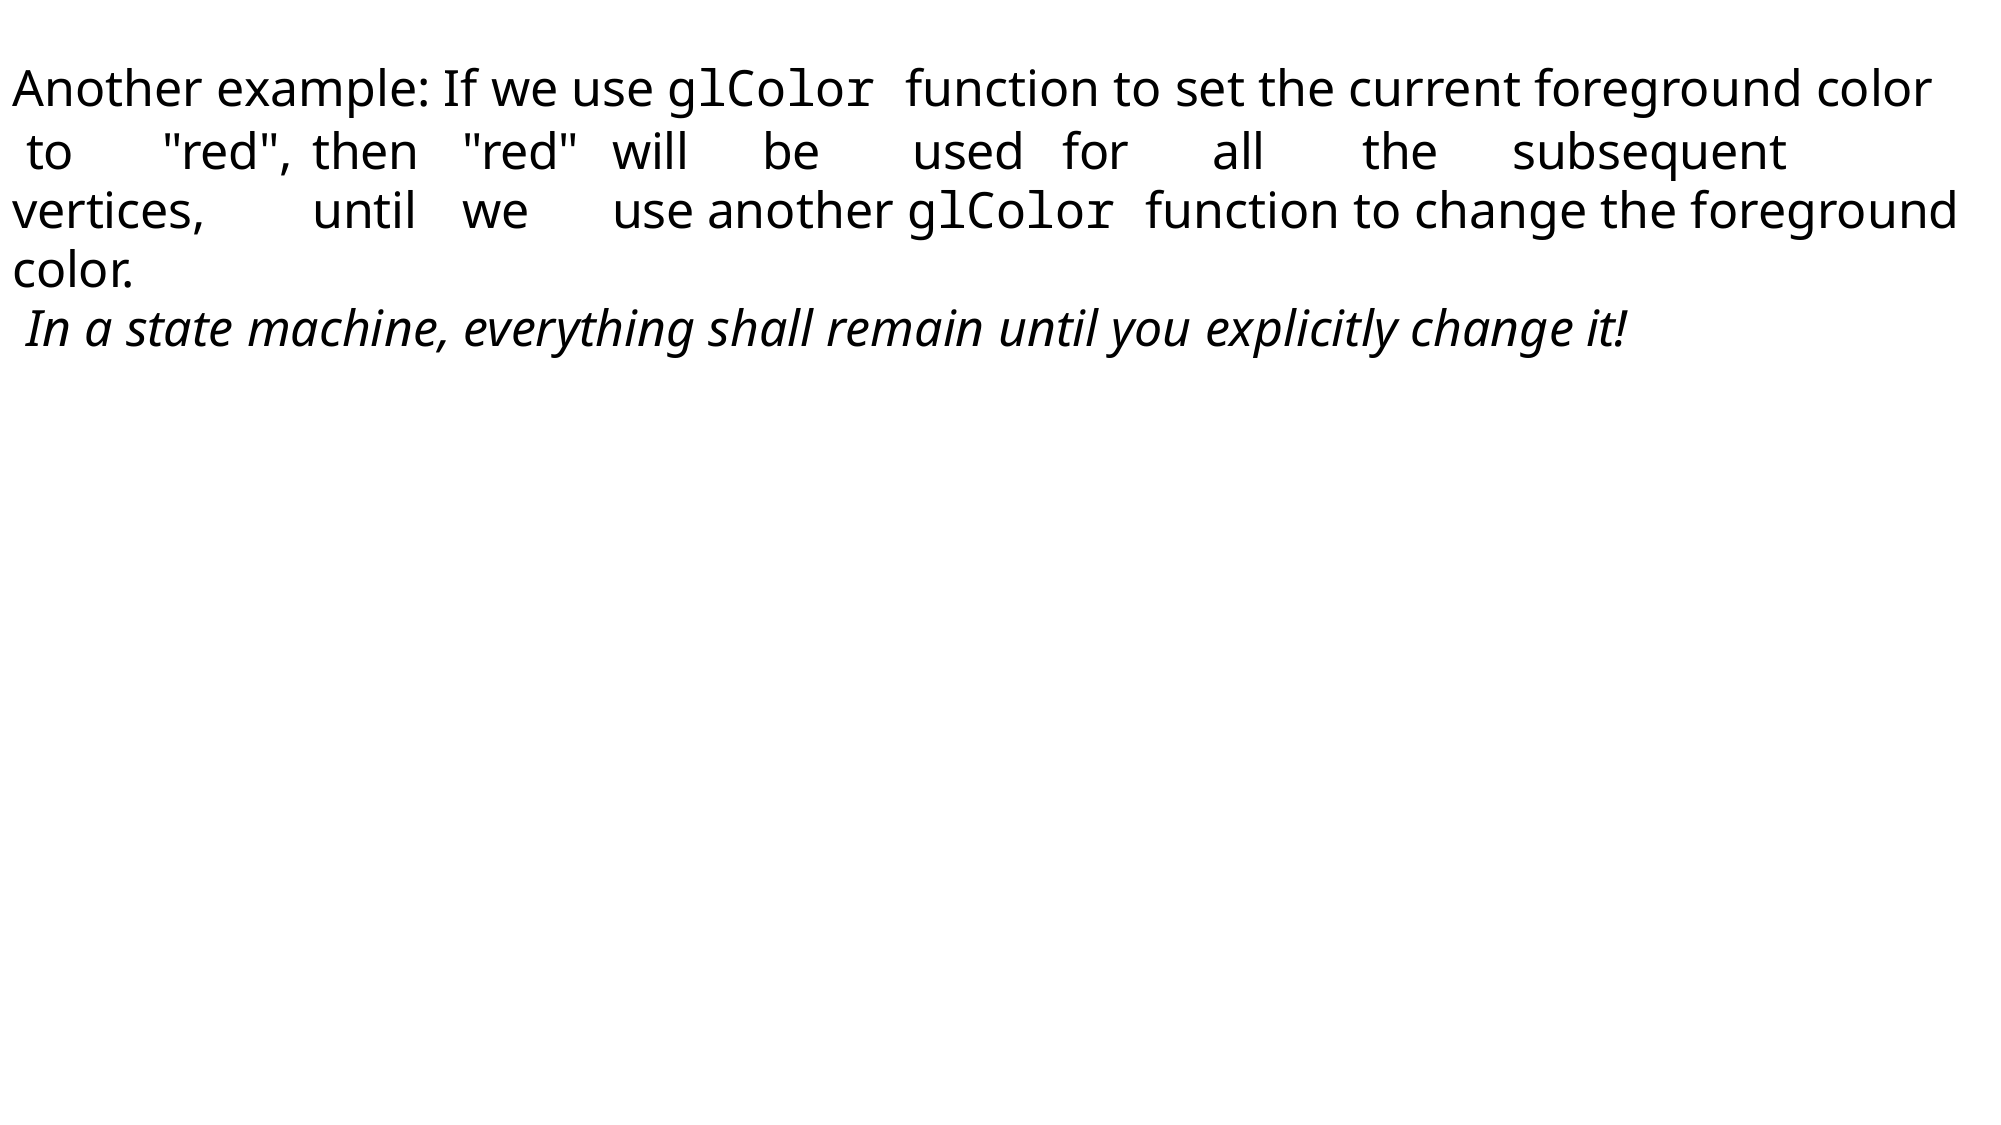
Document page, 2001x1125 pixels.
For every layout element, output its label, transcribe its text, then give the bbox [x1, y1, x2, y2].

text_box Another example: If we use glColor function to set the current foreground color to "red", then "red" will be used for all the subsequent vertices, until we use another glColor function to change the foreground color. In a state machine, everything shall remain until you explicitly change it! [10, 54, 1987, 357]
